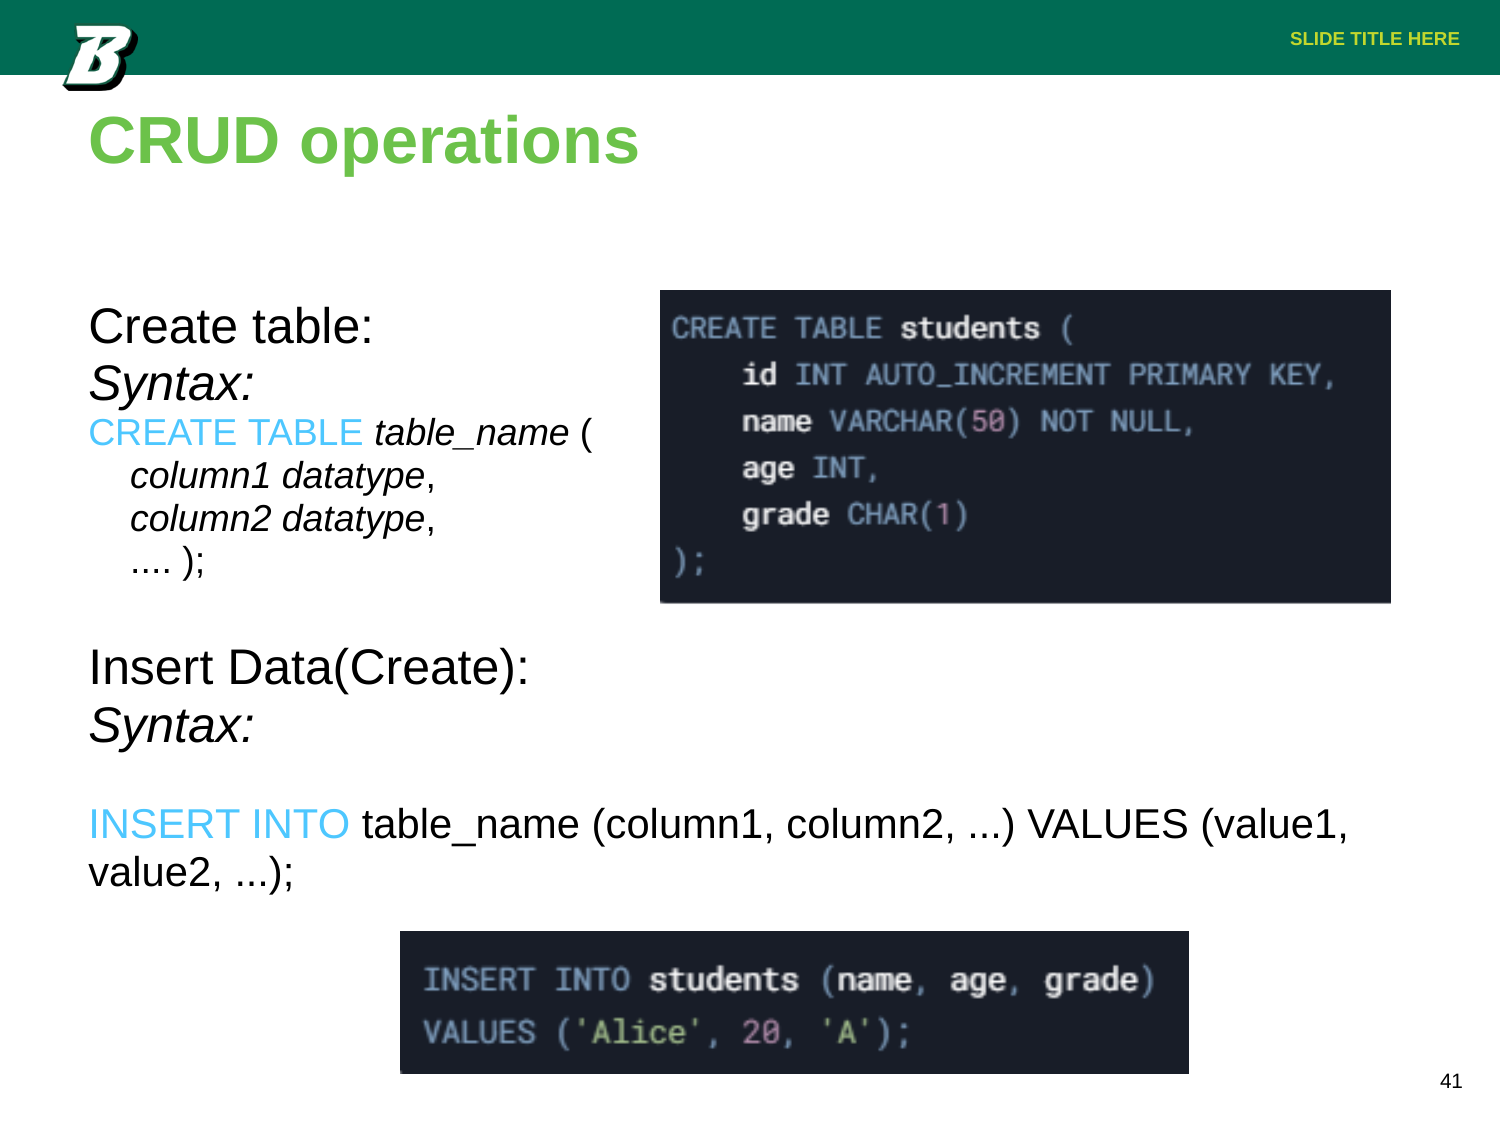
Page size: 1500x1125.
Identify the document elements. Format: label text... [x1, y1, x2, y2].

picture [660, 289, 1391, 612]
title CRUD operations [73, 98, 1427, 274]
picture [399, 931, 1189, 1075]
picture [62, 23, 138, 91]
list Create table: Syntax: CREATE TABLE table_name ( column1 datatype, column2 datatype, .... ); Insert Data(Create): Syntax: INSERT INTO table_name (column1, column2, ...) VALUES (value1, value2, ...); [73, 290, 1411, 1003]
